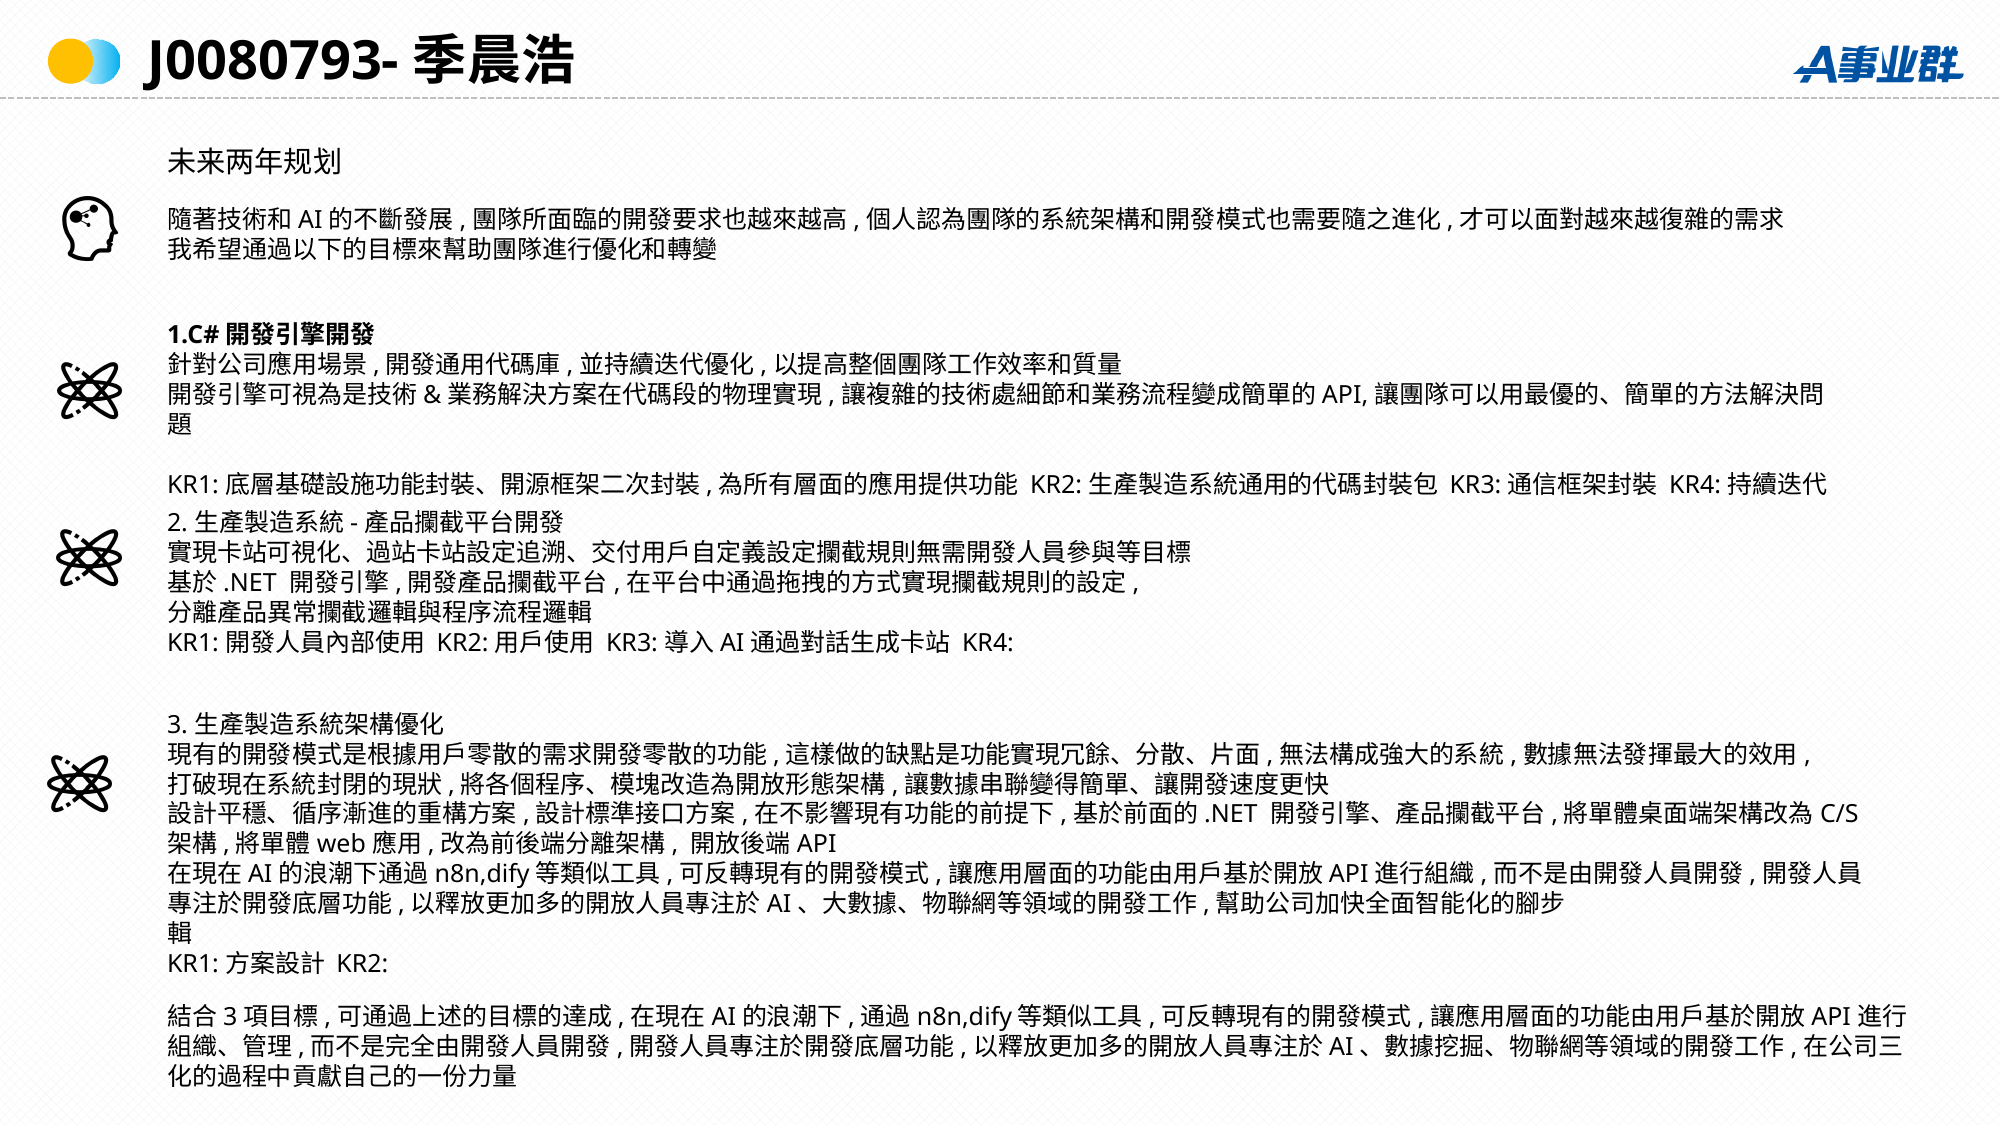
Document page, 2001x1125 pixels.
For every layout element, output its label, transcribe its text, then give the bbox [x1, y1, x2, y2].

picture [1764, 28, 1992, 100]
picture [57, 358, 122, 423]
picture [57, 196, 123, 261]
text_box 3.生產製造系統架構優化 現有的開發模式是根據用戶零散的需求開發零散的功能,這樣做的缺點是功能實現冗餘、分散、片面,無法構成強大的系統,數據無法發揮最大的效用, 打破現在系統封閉的現狀,將各個程序、模塊改造為開放形態架構,讓數據串聯變得簡單、讓開發速度更快 設計平穩、循序漸進的重構方案,設計標準接口方案,在不影響現有功能的前提下,基於前面的.NET 開發引擎、產品攔截平台,將單體桌面端架構改為C/S架構,將單體web應用,改為前後端分離架構, 開放後端API 在現在AI的浪潮下通過n8n,dify等類似工具,可反轉現有的開發模式,讓應用層面的功能由用戶基於開放API進行組織,而不是由開發人員開發,開發人員專注於開發底層功能,以釋放更加多的開放人員專注於AI、大數據、物聯網等領域的開發工作,幫助公司加快全面智能化的腳步 輯 KR1:方案設計 KR2: [152, 700, 1896, 985]
picture [46, 751, 112, 816]
text_box J0080793-季晨浩 [132, 17, 591, 98]
text_box 結合3項目標,可通過上述的目標的達成,在現在AI的浪潮下,通過n8n,dify等類似工具,可反轉現有的開發模式,讓應用層面的功能由用戶基於開放API進行組織、管理,而不是完全由開發人員開發,開發人員專注於開發底層功能,以釋放更加多的開放人員專注於AI、數據挖掘、物聯網等領域的開發工作,在公司三化的過程中貢獻自己的一份力量 [152, 993, 1924, 1098]
text_box 2.生產製造系統-產品攔截平台開發 實現卡站可視化、過站卡站設定追溯、交付用戶自定義設定攔截規則無需開發人員參與等目標 基於.NET 開發引擎,開發產品攔截平台,在平台中通過拖拽的方式實現攔截規則的設定, 分離產品異常攔截邏輯與程序流程邏輯 KR1:開發人員內部使用 KR2:用戶使用 KR3:導入AI通過對話生成卡站 KR4: [152, 499, 1826, 664]
text_box 未来两年规划 [152, 136, 1861, 186]
text_box 1.C#開發引擎開發 針對公司應用場景,開發通用代碼庫,並持續迭代優化,以提高整個團隊工作效率和質量 開發引擎可視為是技術&業務解決方案在代碼段的物理實現,讓複雜的技術處細節和業務流程變成簡單的API,讓團隊可以用最優的、簡單的方法解決問題 KR1:底層基礎設施功能封裝、開源框架二次封裝,為所有層面的應用提供功能 KR2:生產製造系統通用的代碼封裝包 KR3:通信框架封裝 KR4:持續迭代 [152, 311, 1861, 489]
picture [56, 525, 122, 590]
text_box 隨著技術和AI的不斷發展,團隊所面臨的開發要求也越來越高,個人認為團隊的系統架構和開發模式也需要隨之進化,才可以面對越來越復雜的需求 我希望通過以下的目標來幫助團隊進行優化和轉變 [152, 196, 1836, 271]
